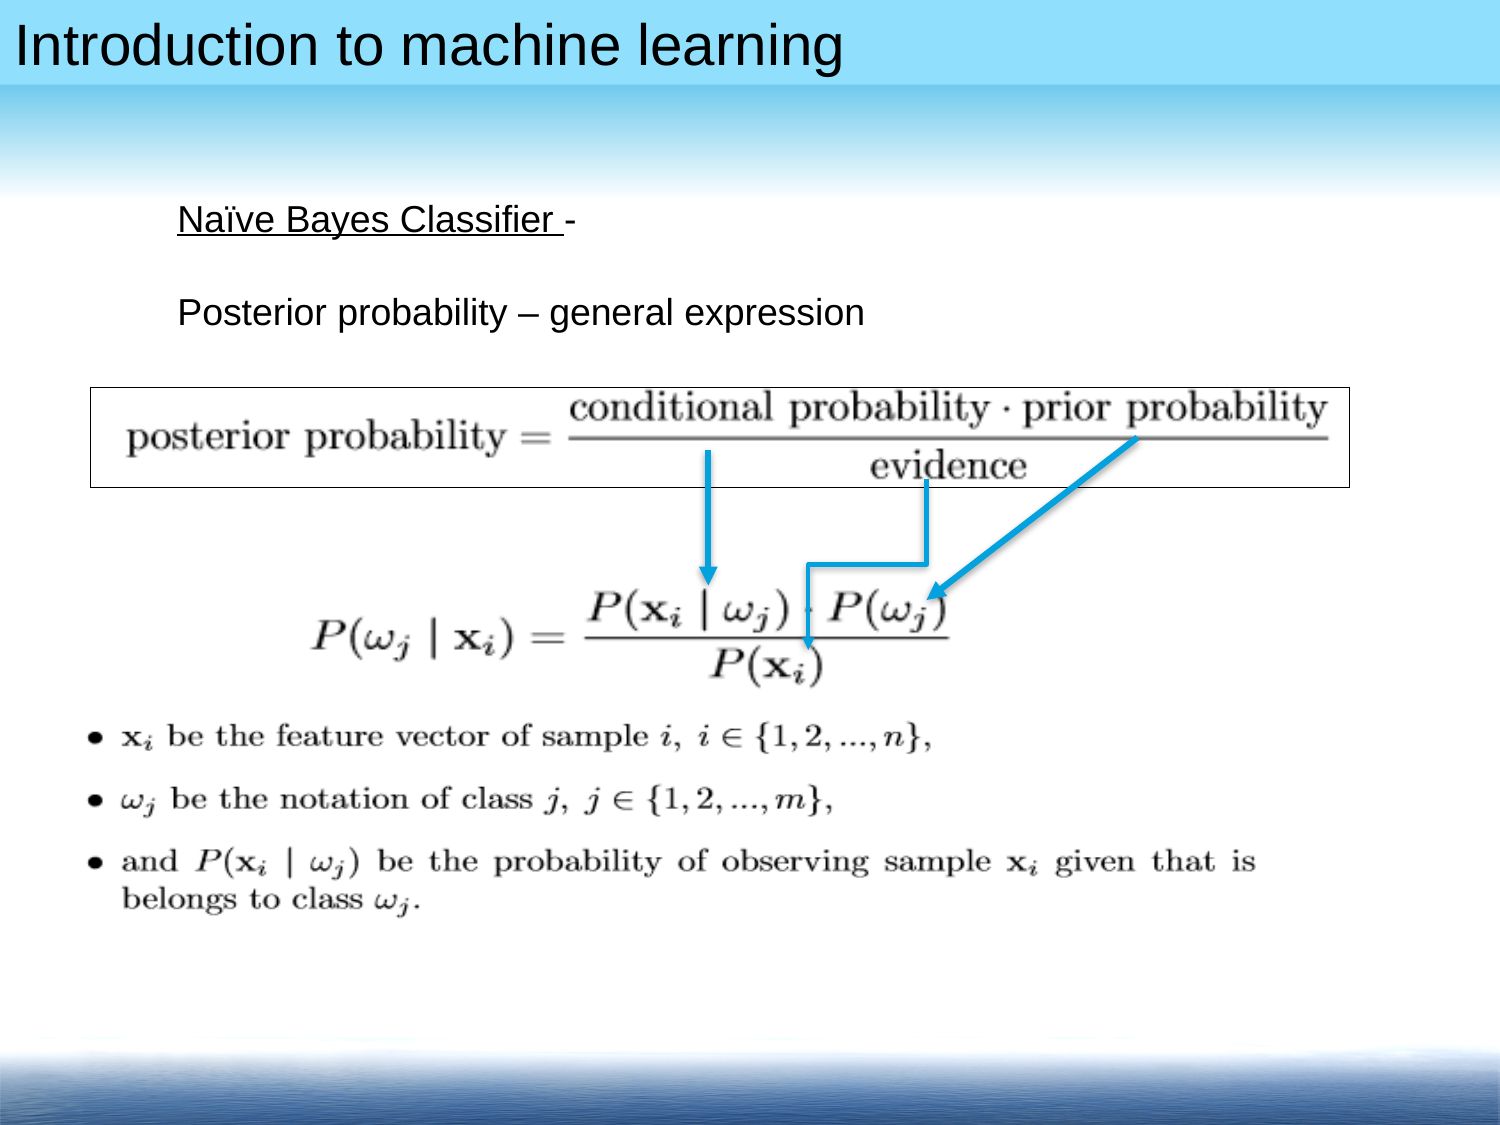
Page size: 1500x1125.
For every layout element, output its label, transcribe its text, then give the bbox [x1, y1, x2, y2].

picture [62, 718, 1288, 926]
picture [90, 387, 1351, 488]
text_box Naïve Bayes Classifier - Posterior probability – general expression [162, 187, 1500, 866]
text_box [781, 505, 954, 624]
picture [294, 585, 979, 699]
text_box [926, 437, 1138, 601]
picture [0, 1037, 1500, 1125]
